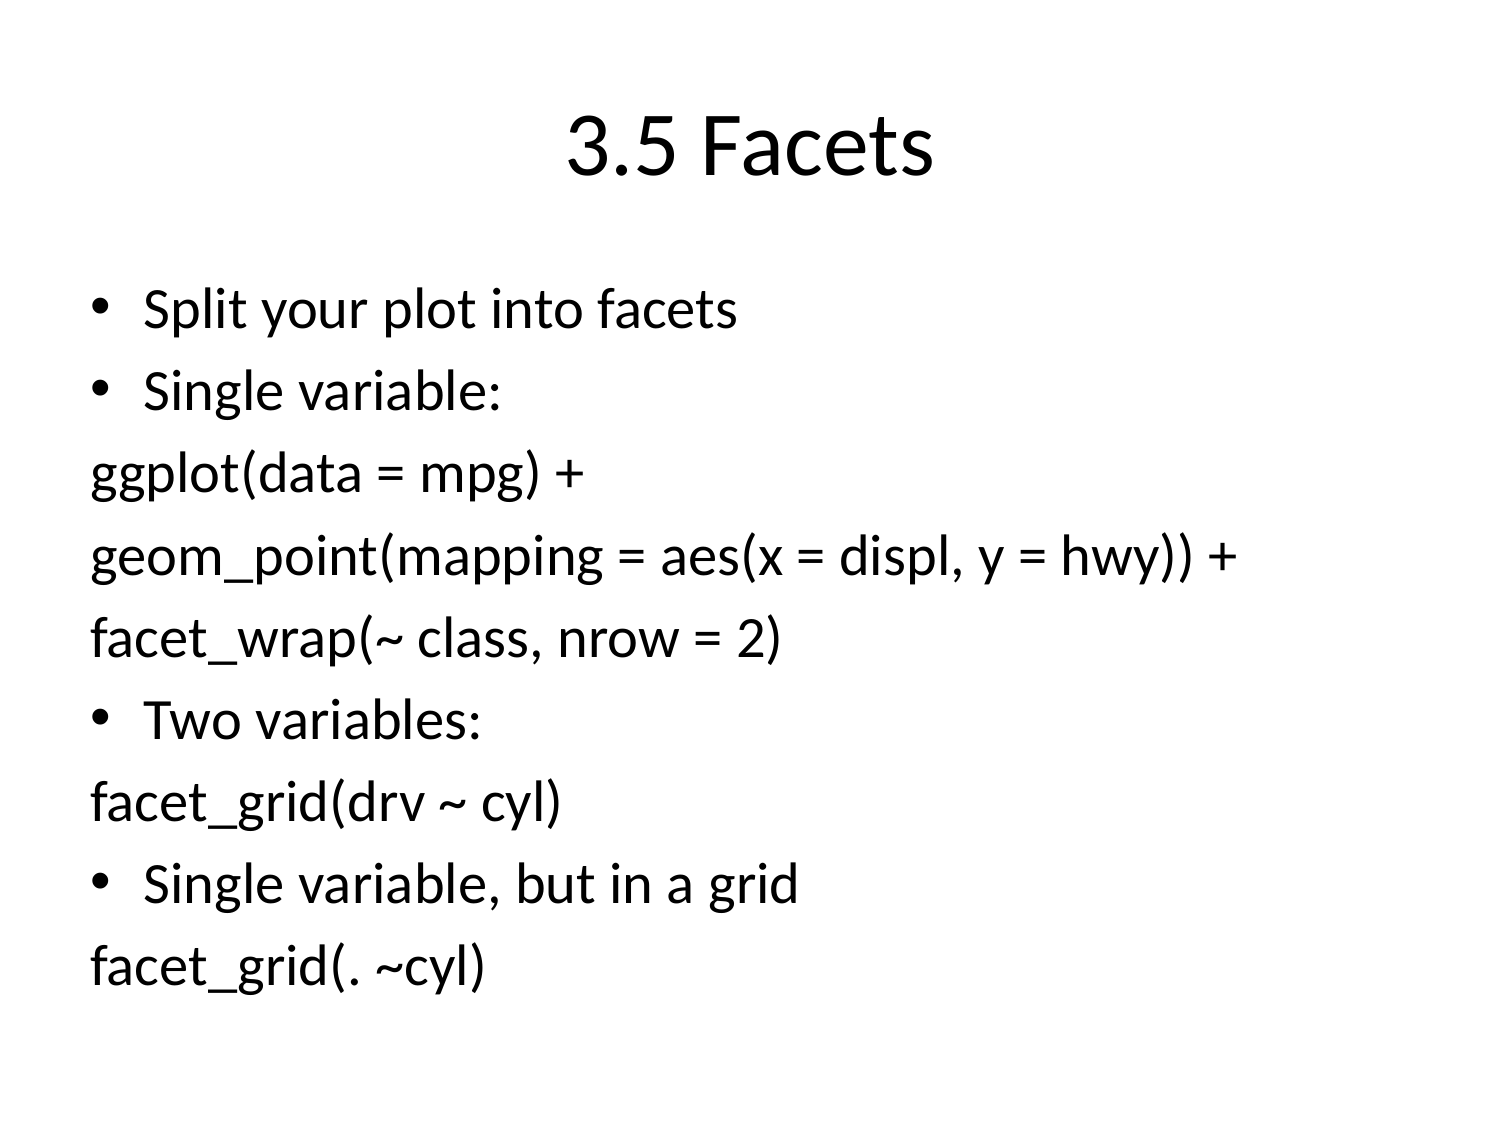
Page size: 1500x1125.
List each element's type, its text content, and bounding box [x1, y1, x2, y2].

title 3.5 Facets [75, 45, 1425, 233]
list Split your plot into facets Single variable: ggplot(data = mpg) + geom_point(mapping = aes(x = displ, y = hwy)) + facet_wrap(~ class, nrow = 2) Two variables: facet_grid(drv ~ cyl) Single variable, but in a grid facet_grid(. ~cyl) [75, 262, 1425, 1005]
